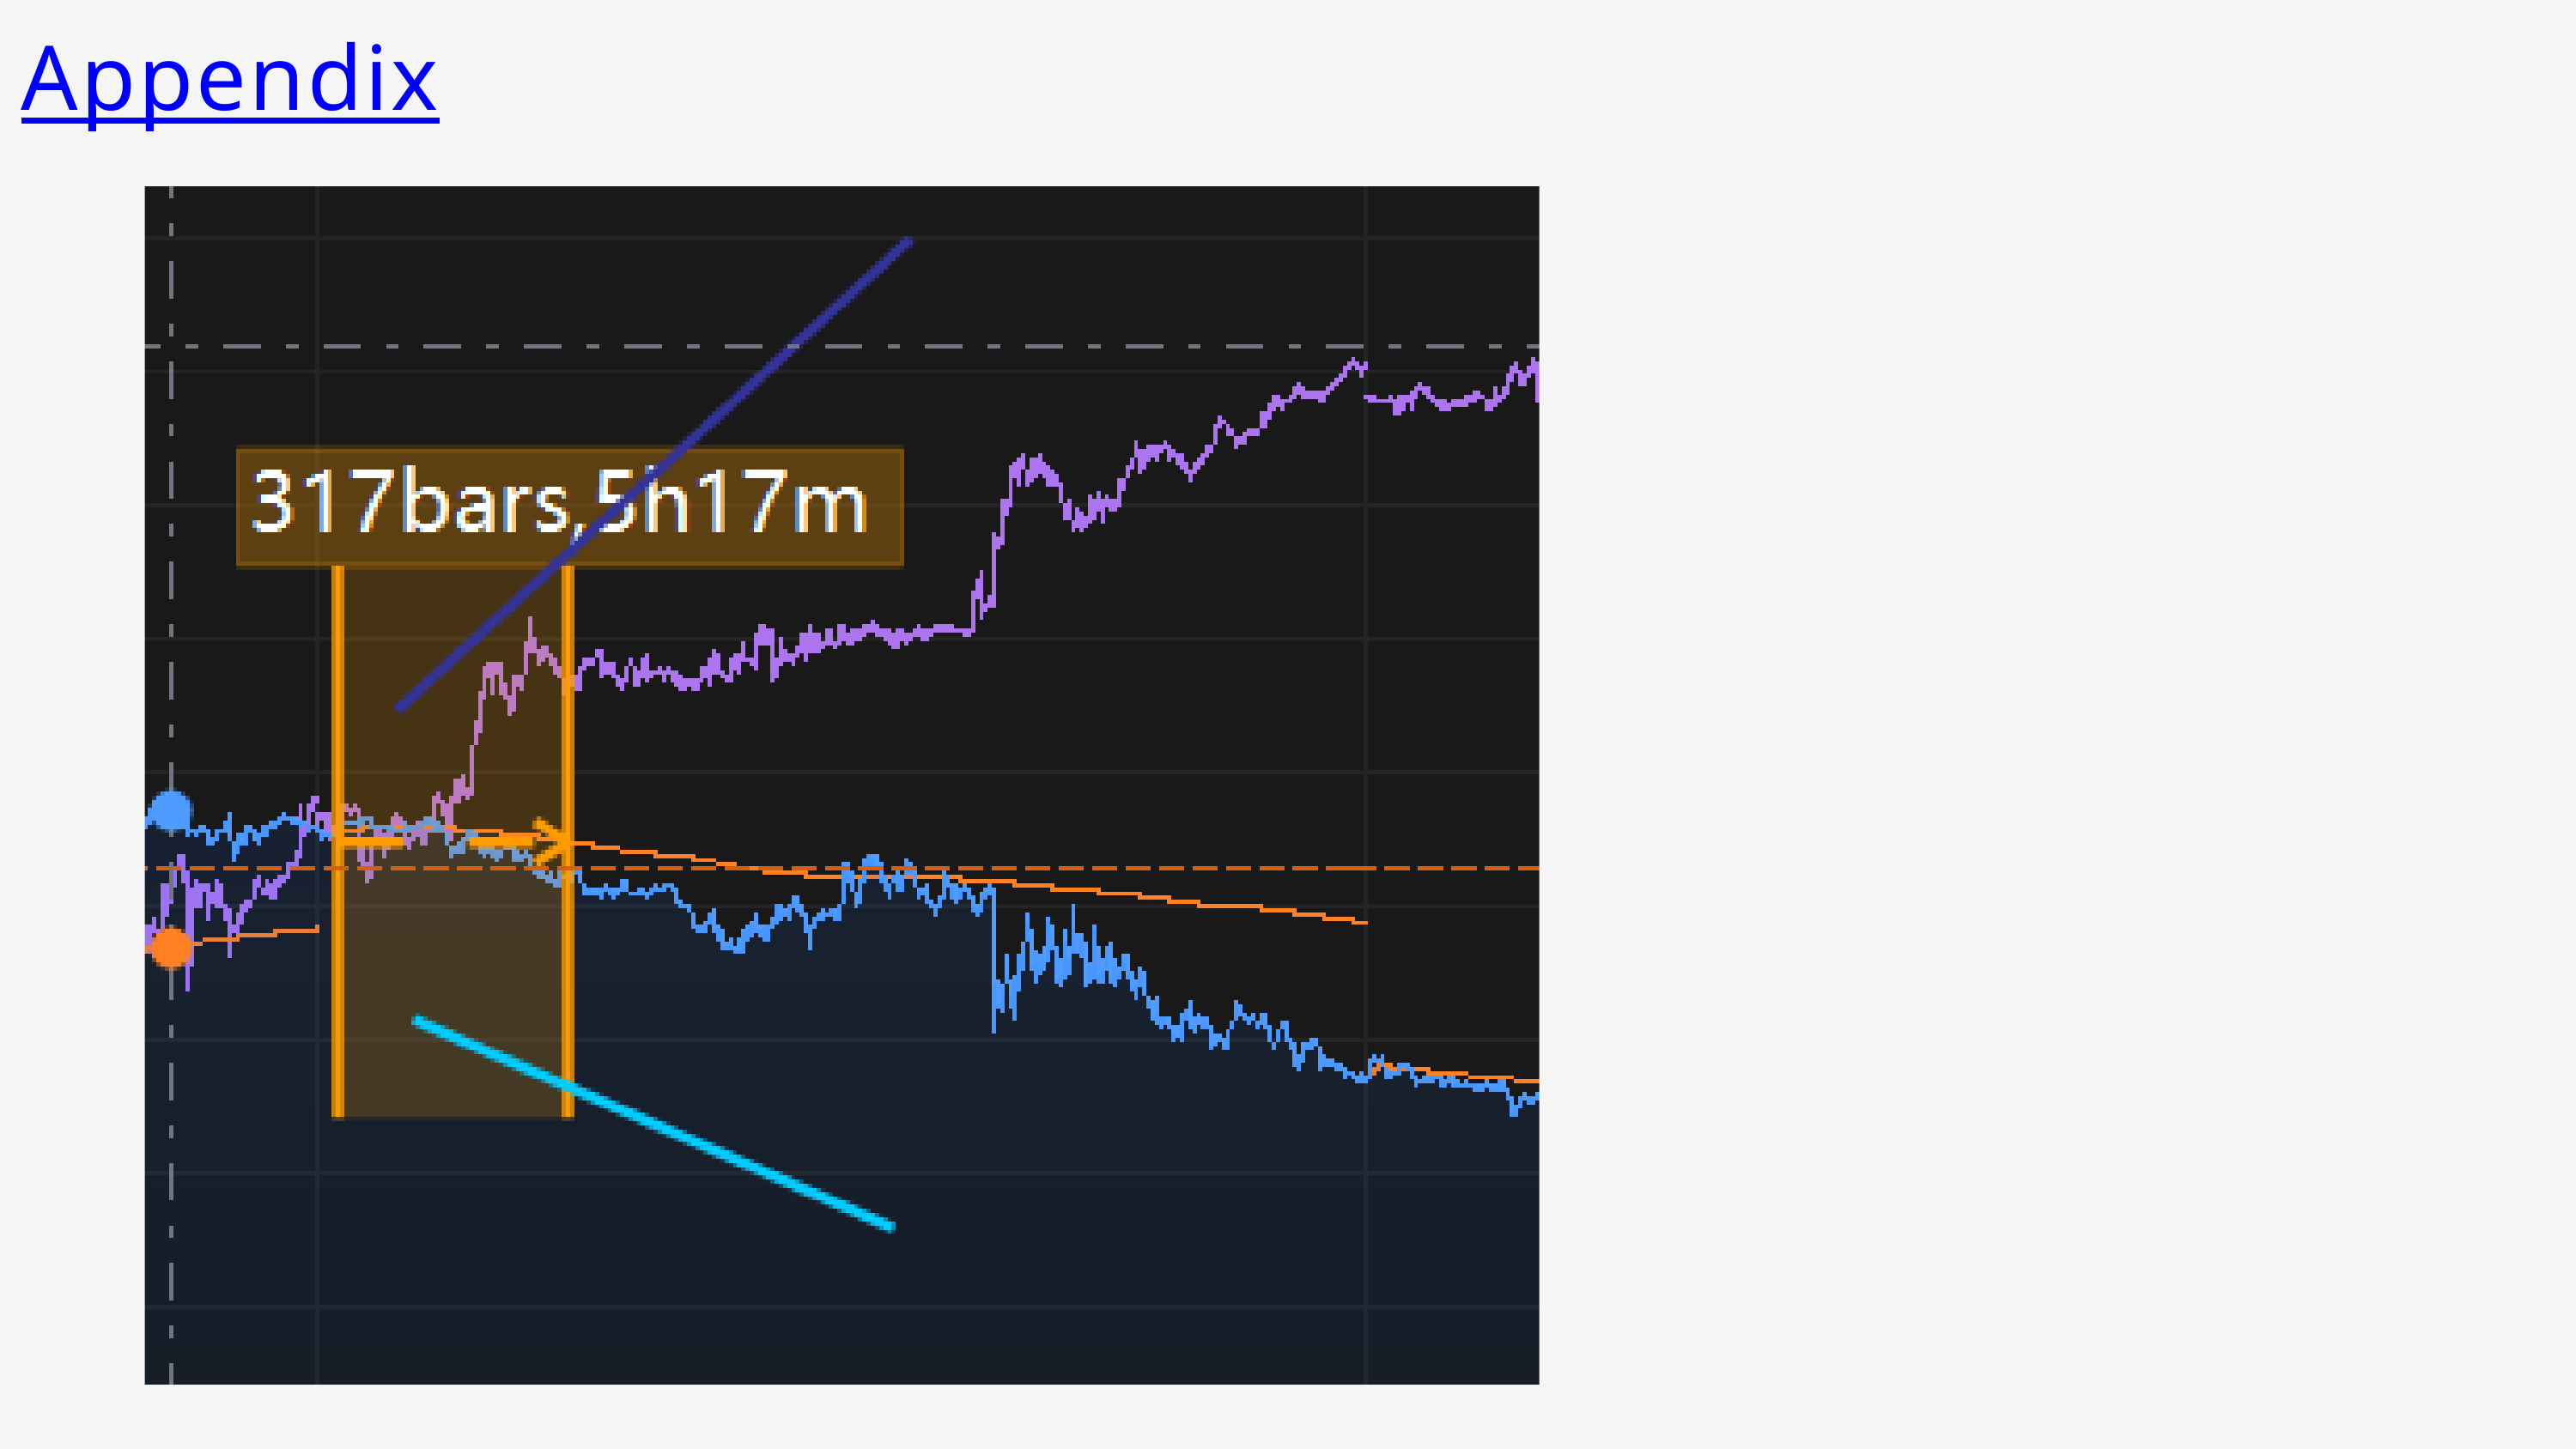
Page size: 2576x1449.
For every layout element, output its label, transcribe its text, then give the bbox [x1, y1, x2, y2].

text_box Appendix [21, 45, 1087, 143]
text_box [144, 186, 1540, 1385]
